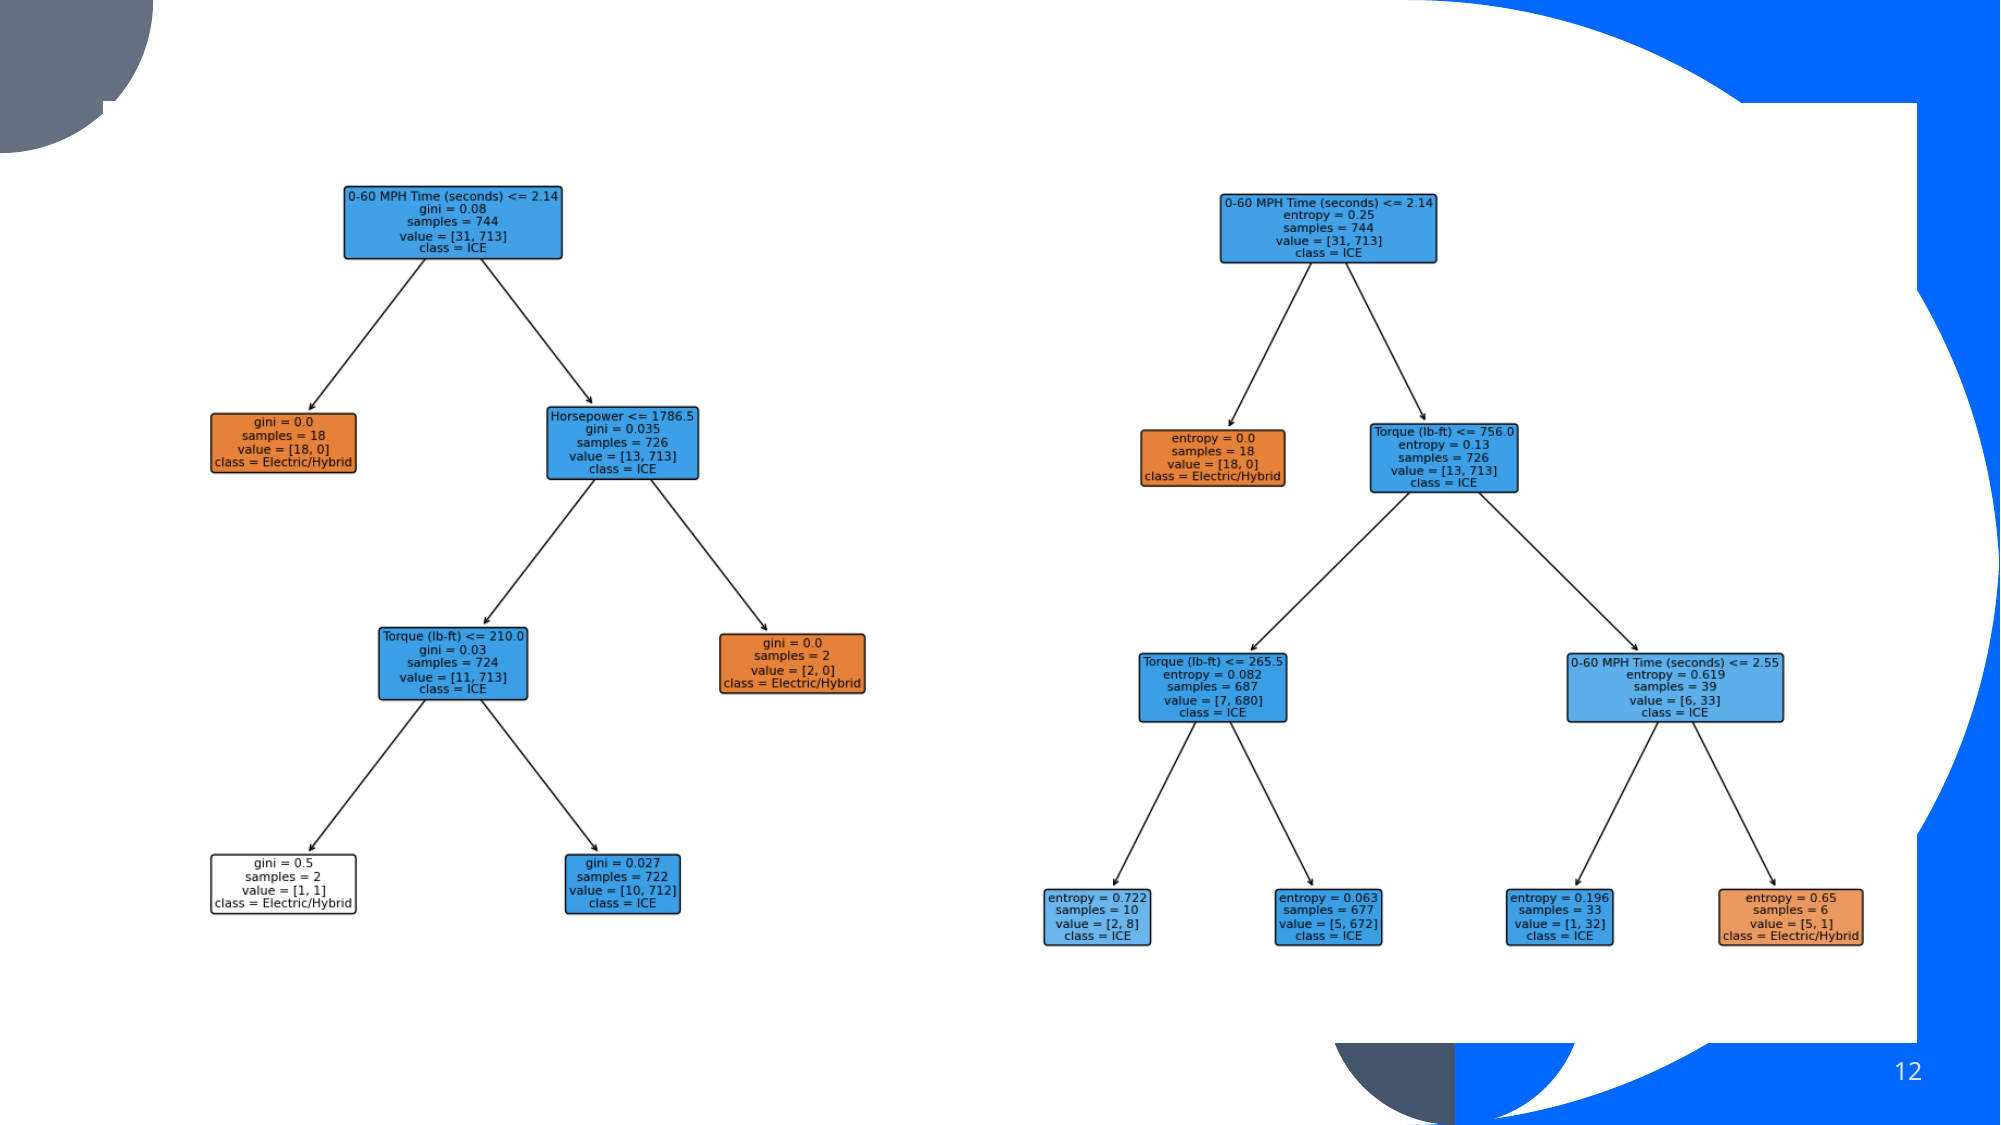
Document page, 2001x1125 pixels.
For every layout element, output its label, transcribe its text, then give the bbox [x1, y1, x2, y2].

slide_number 12 [1665, 1042, 1938, 1103]
picture [103, 101, 1917, 1043]
